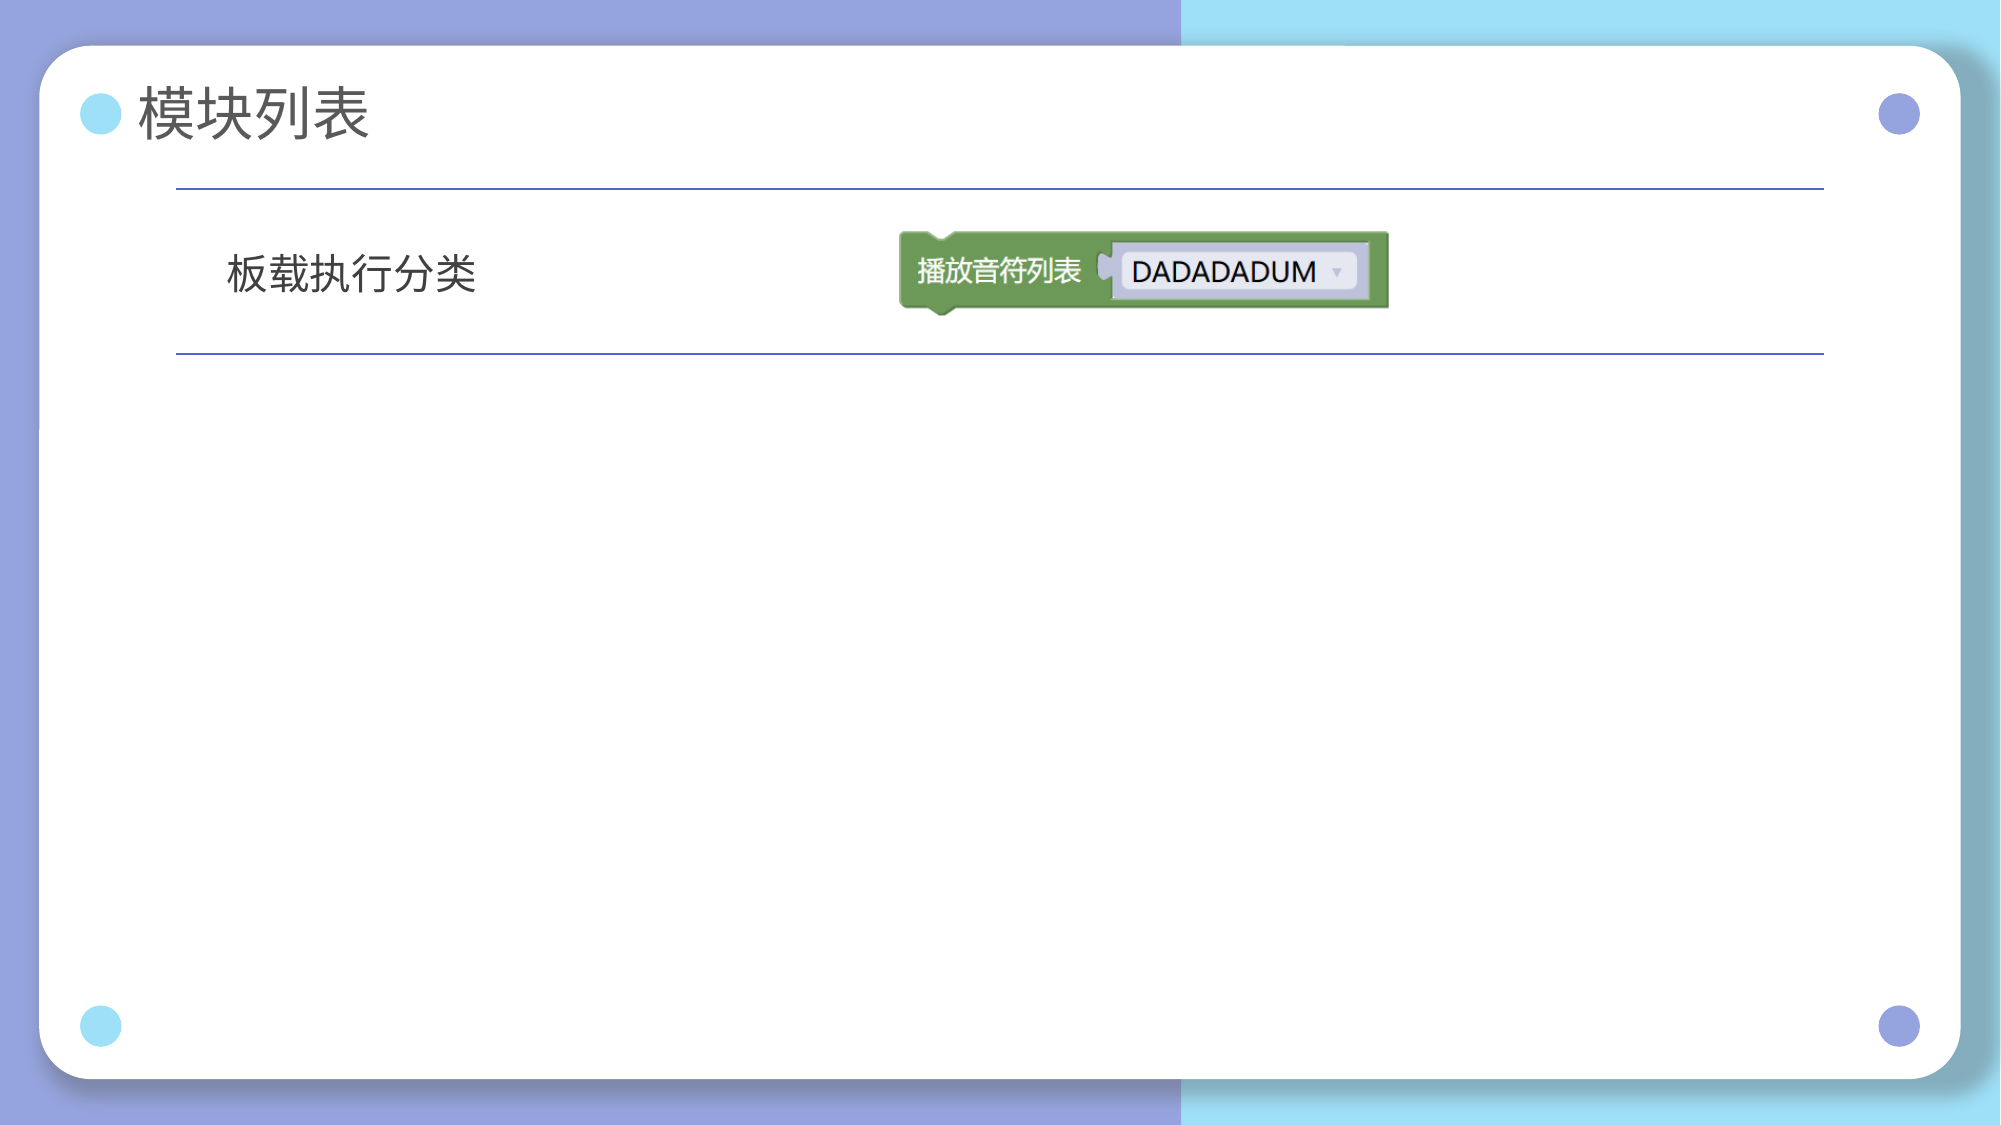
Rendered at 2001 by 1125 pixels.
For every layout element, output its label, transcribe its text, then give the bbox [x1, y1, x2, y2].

table_header 板载执行分类 [176, 190, 527, 353]
picture [877, 208, 1415, 335]
table_header [527, 190, 1824, 353]
title 模块列表 [137, 77, 976, 157]
